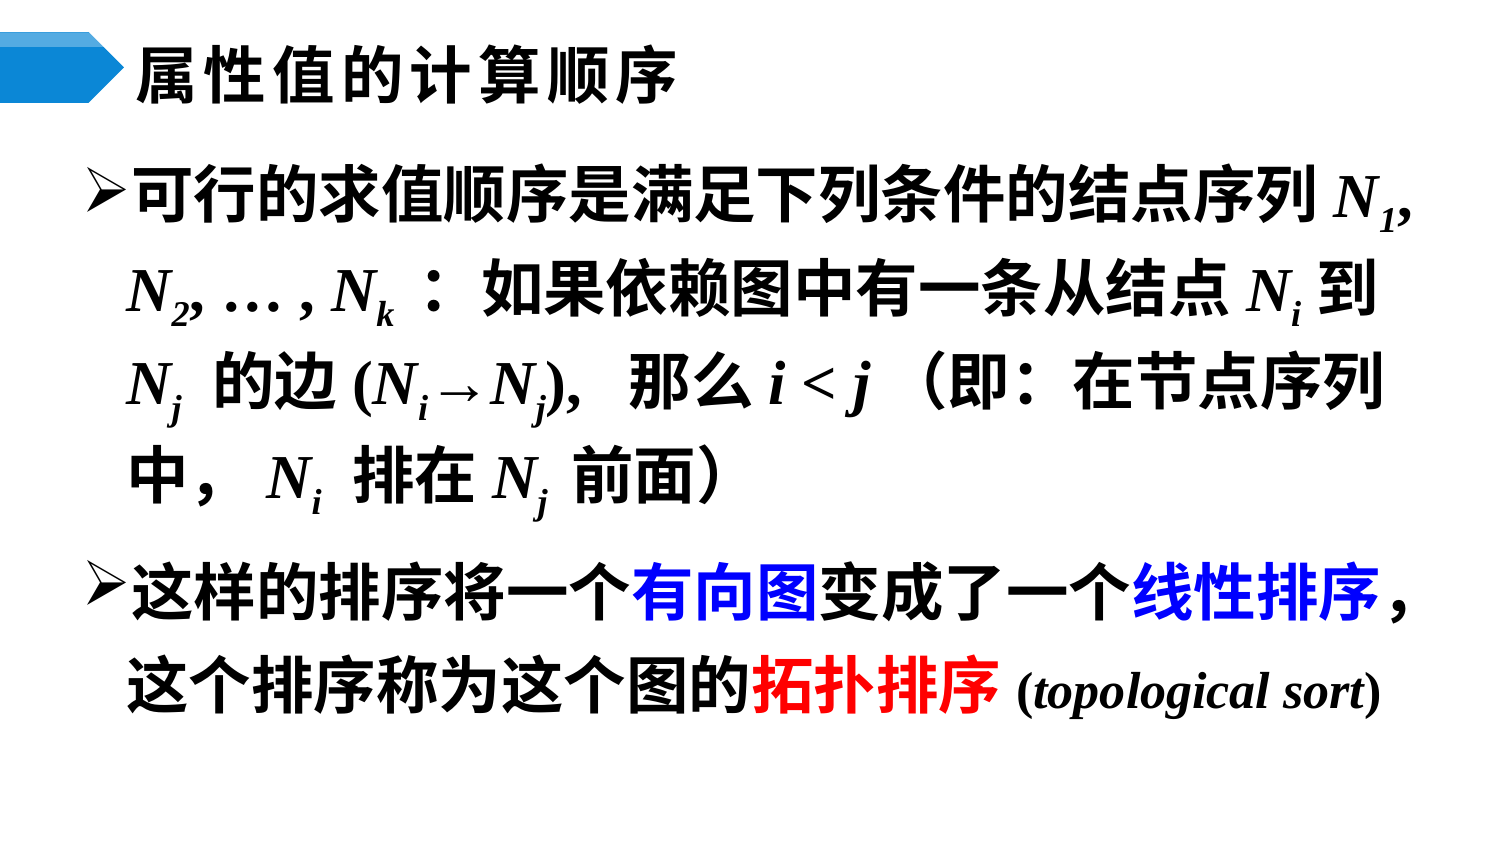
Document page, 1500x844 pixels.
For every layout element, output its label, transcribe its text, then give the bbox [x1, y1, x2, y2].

list 可行的求值顺序是满足下列条件的结点序列N1, N2, … , Nk ：如果依赖图中有一条从结点Ni到 Nj 的边(Ni→Nj), 那么i < j（即：在节点序列中，Ni 排在Nj 前面） 这样的排序将一个有向图变成了一个线性排序，这个排序称为这个图的拓扑排序(topological sort) [70, 140, 1459, 670]
title 属性值的计算顺序 [123, 43, 1425, 103]
